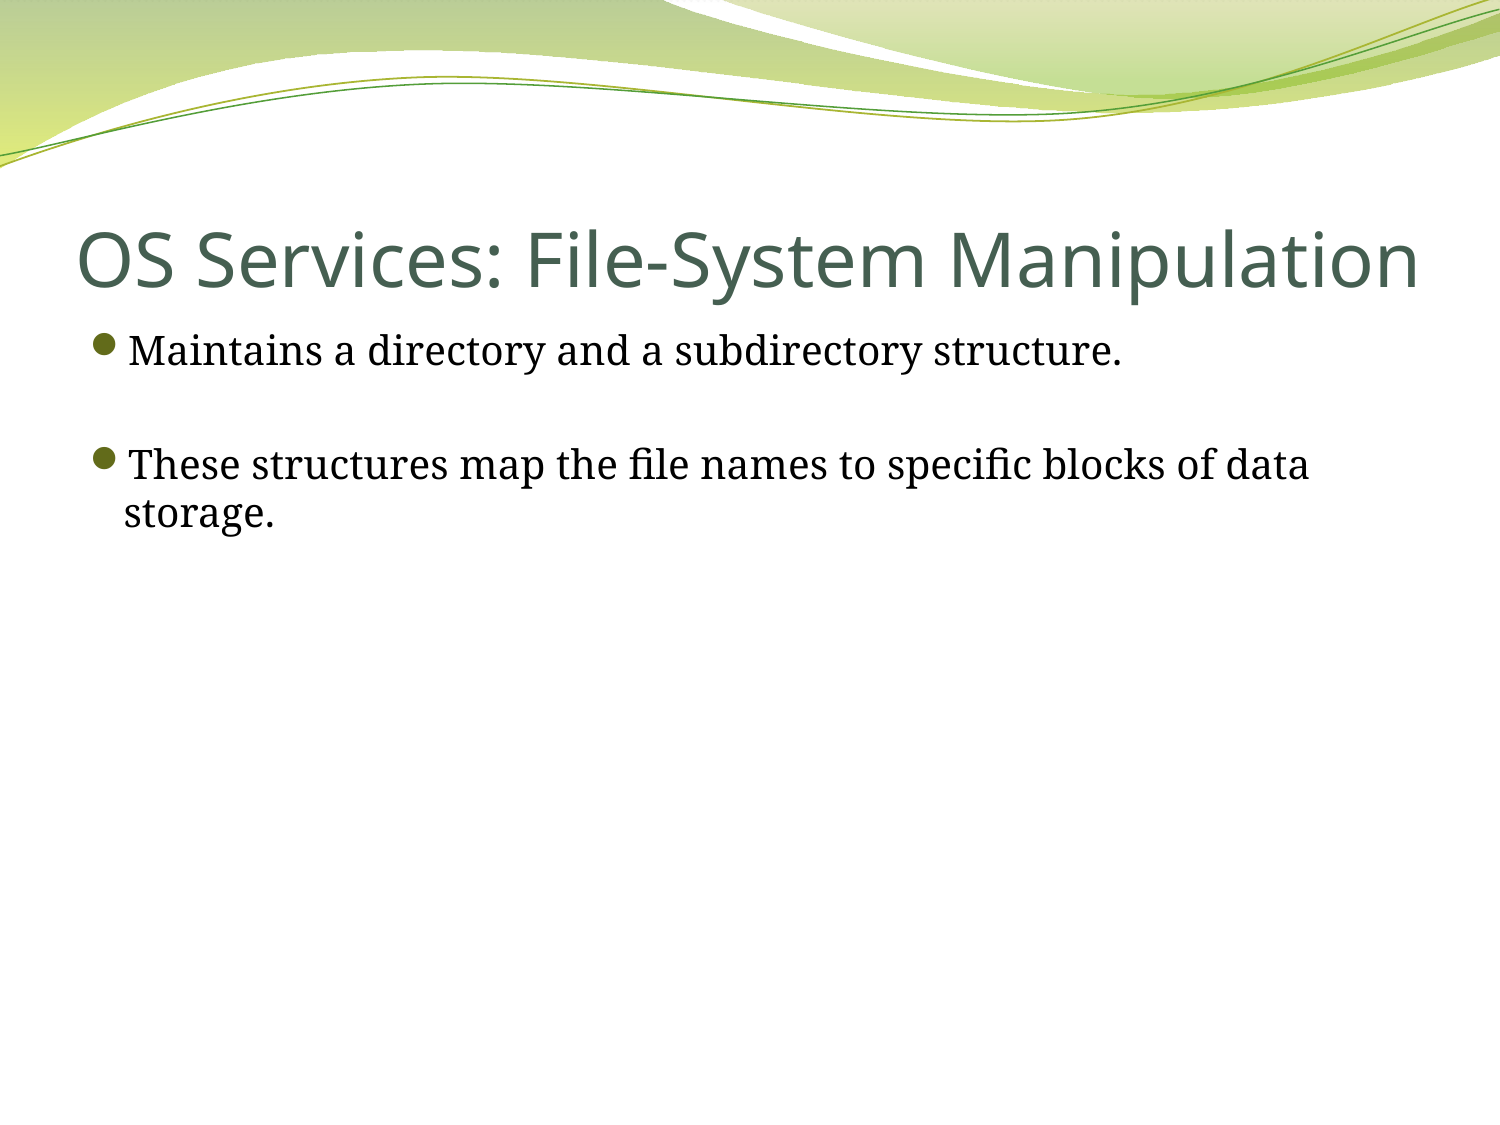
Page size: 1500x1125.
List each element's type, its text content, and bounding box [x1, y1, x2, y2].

list Maintains a directory and a subdirectory structure. These structures map the file names to specific blocks of data storage. [75, 317, 1425, 1038]
title OS Services: File-System Manipulation [75, 115, 1425, 303]
